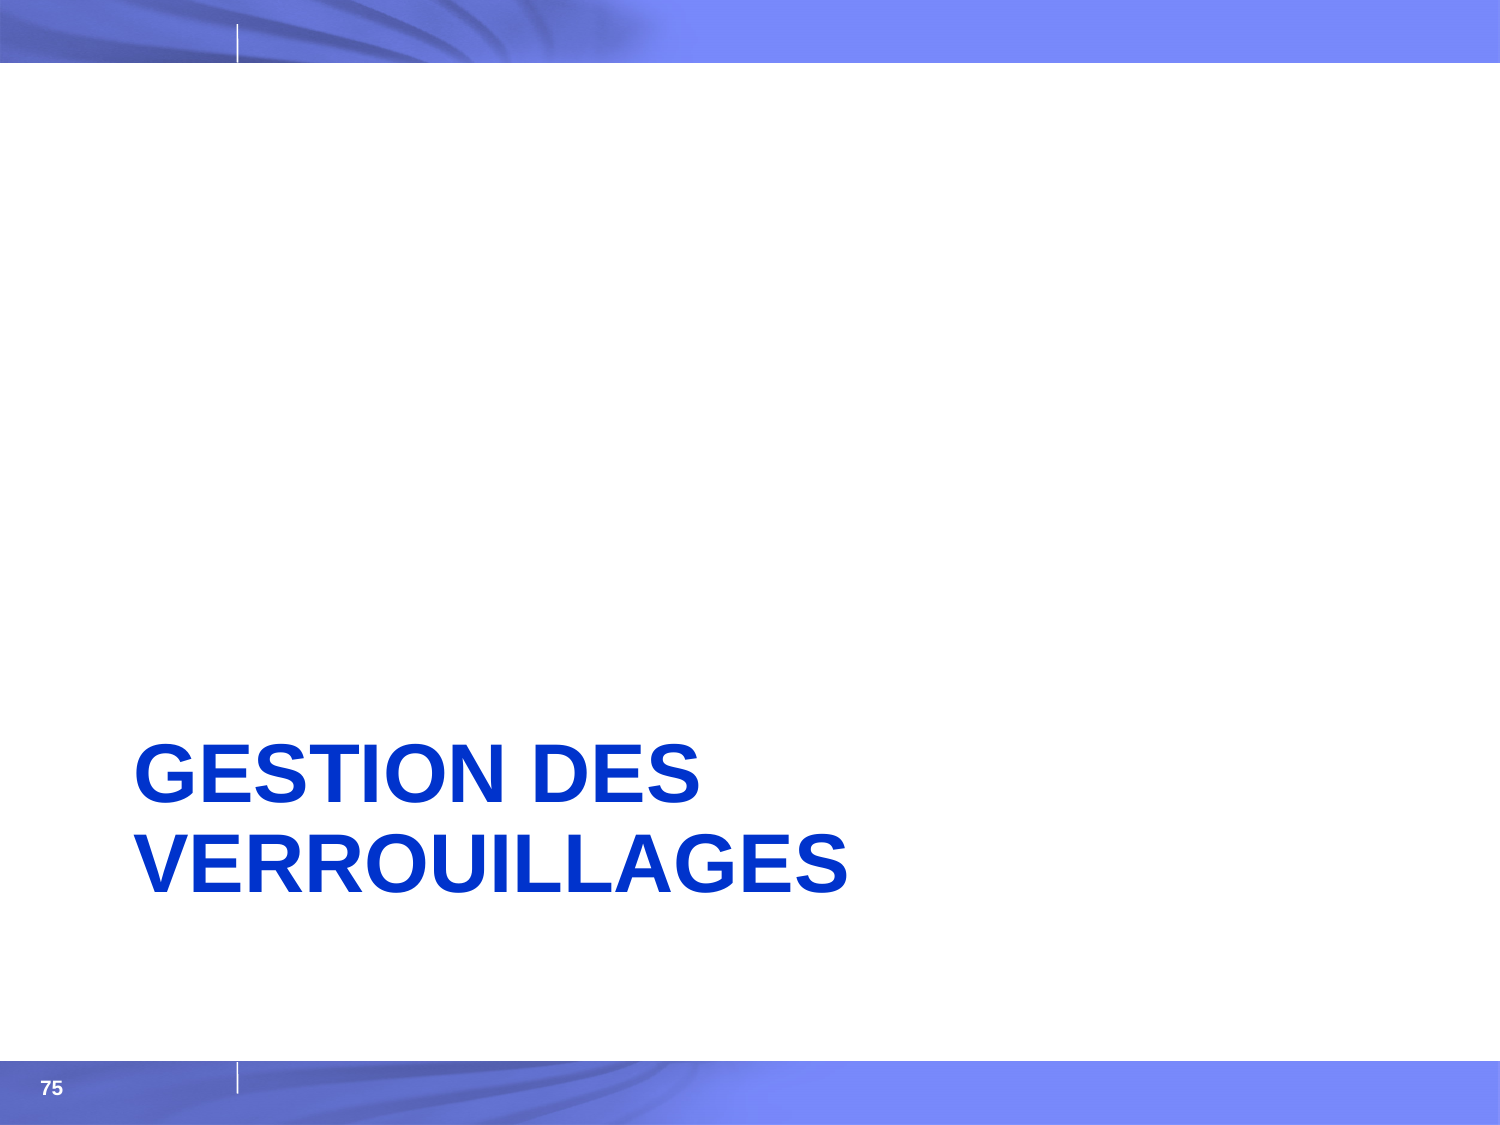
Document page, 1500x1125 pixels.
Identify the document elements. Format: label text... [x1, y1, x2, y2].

title Gestion des verrouillages [118, 722, 1394, 947]
picture [0, 1061, 1500, 1125]
picture [0, 0, 1500, 63]
slide_number 75 [25, 1066, 191, 1120]
